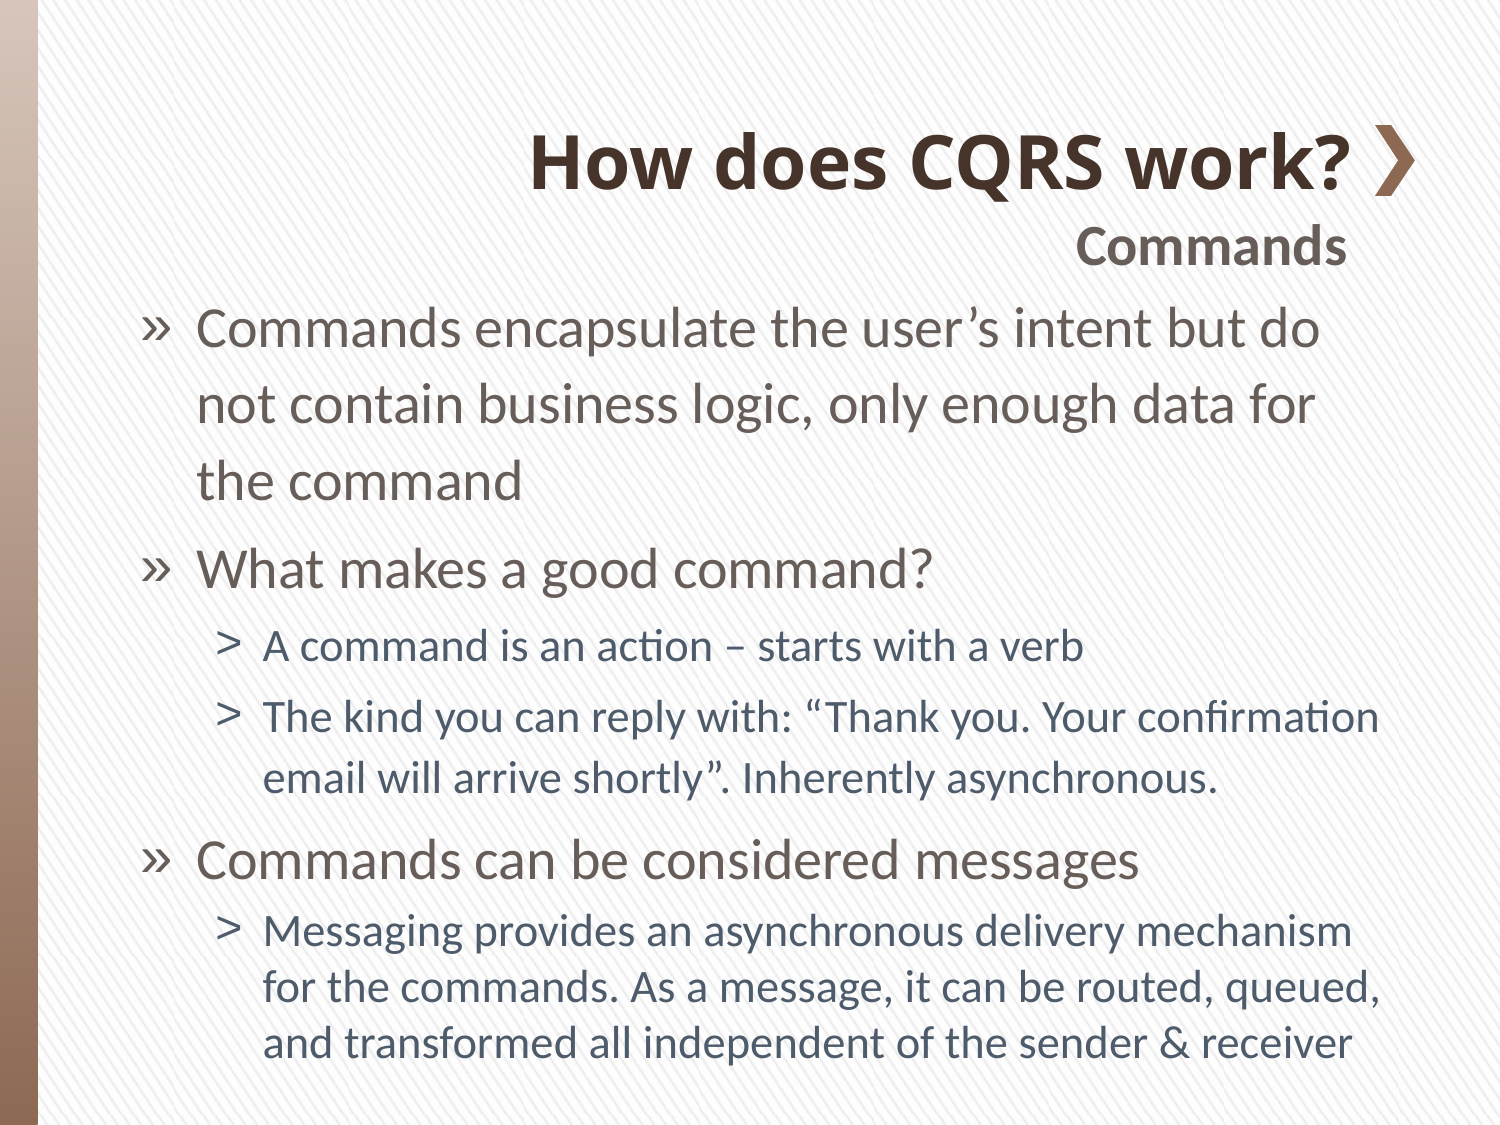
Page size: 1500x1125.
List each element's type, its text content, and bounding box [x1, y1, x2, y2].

list Commands encapsulate the user’s intent but do not contain business logic, only enough data for the command What makes a good command? A command is an action – starts with a verb The kind you can reply with: “Thank you. Your confirmation email will arrive shortly”. Inherently asynchronous. Commands can be considered messages Messaging provides an asynchronous delivery mechanism for the commands. As a message, it can be routed, queued, and transformed all independent of the sender & receiver [125, 275, 1413, 1088]
text_box How does CQRS work? [191, 24, 1367, 213]
text_box Commands [74, 200, 1363, 300]
